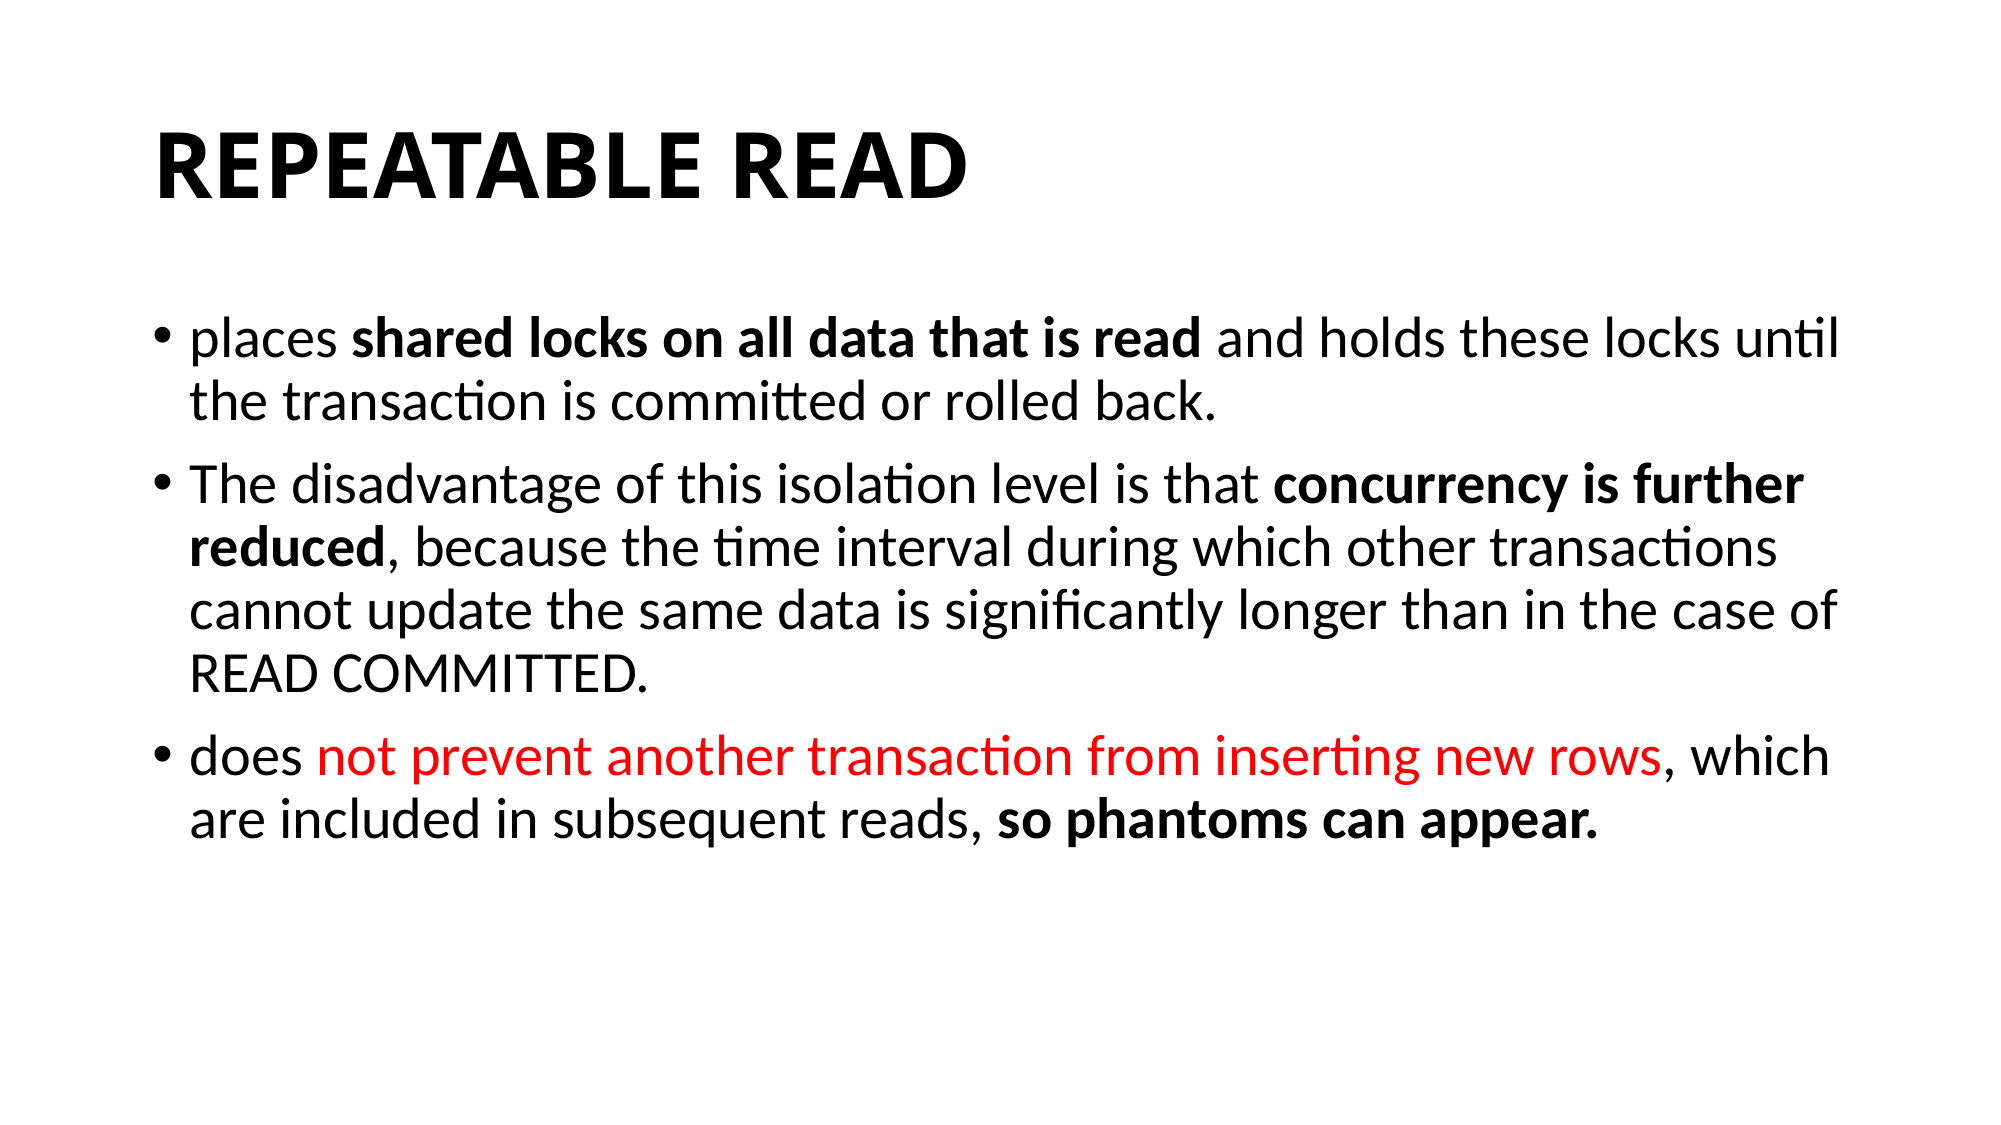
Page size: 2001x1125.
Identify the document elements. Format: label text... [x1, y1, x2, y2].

title REPEATABLE READ [137, 59, 1863, 278]
list places shared locks on all data that is read and holds these locks until the transaction is committed or rolled back. The disadvantage of this isolation level is that concurrency is further reduced, because the time interval during which other transactions cannot update the same data is significantly longer than in the case of READ COMMITTED. does not prevent another transaction from inserting new rows, which are included in subsequent reads, so phantoms can appear. [137, 299, 1863, 1014]
